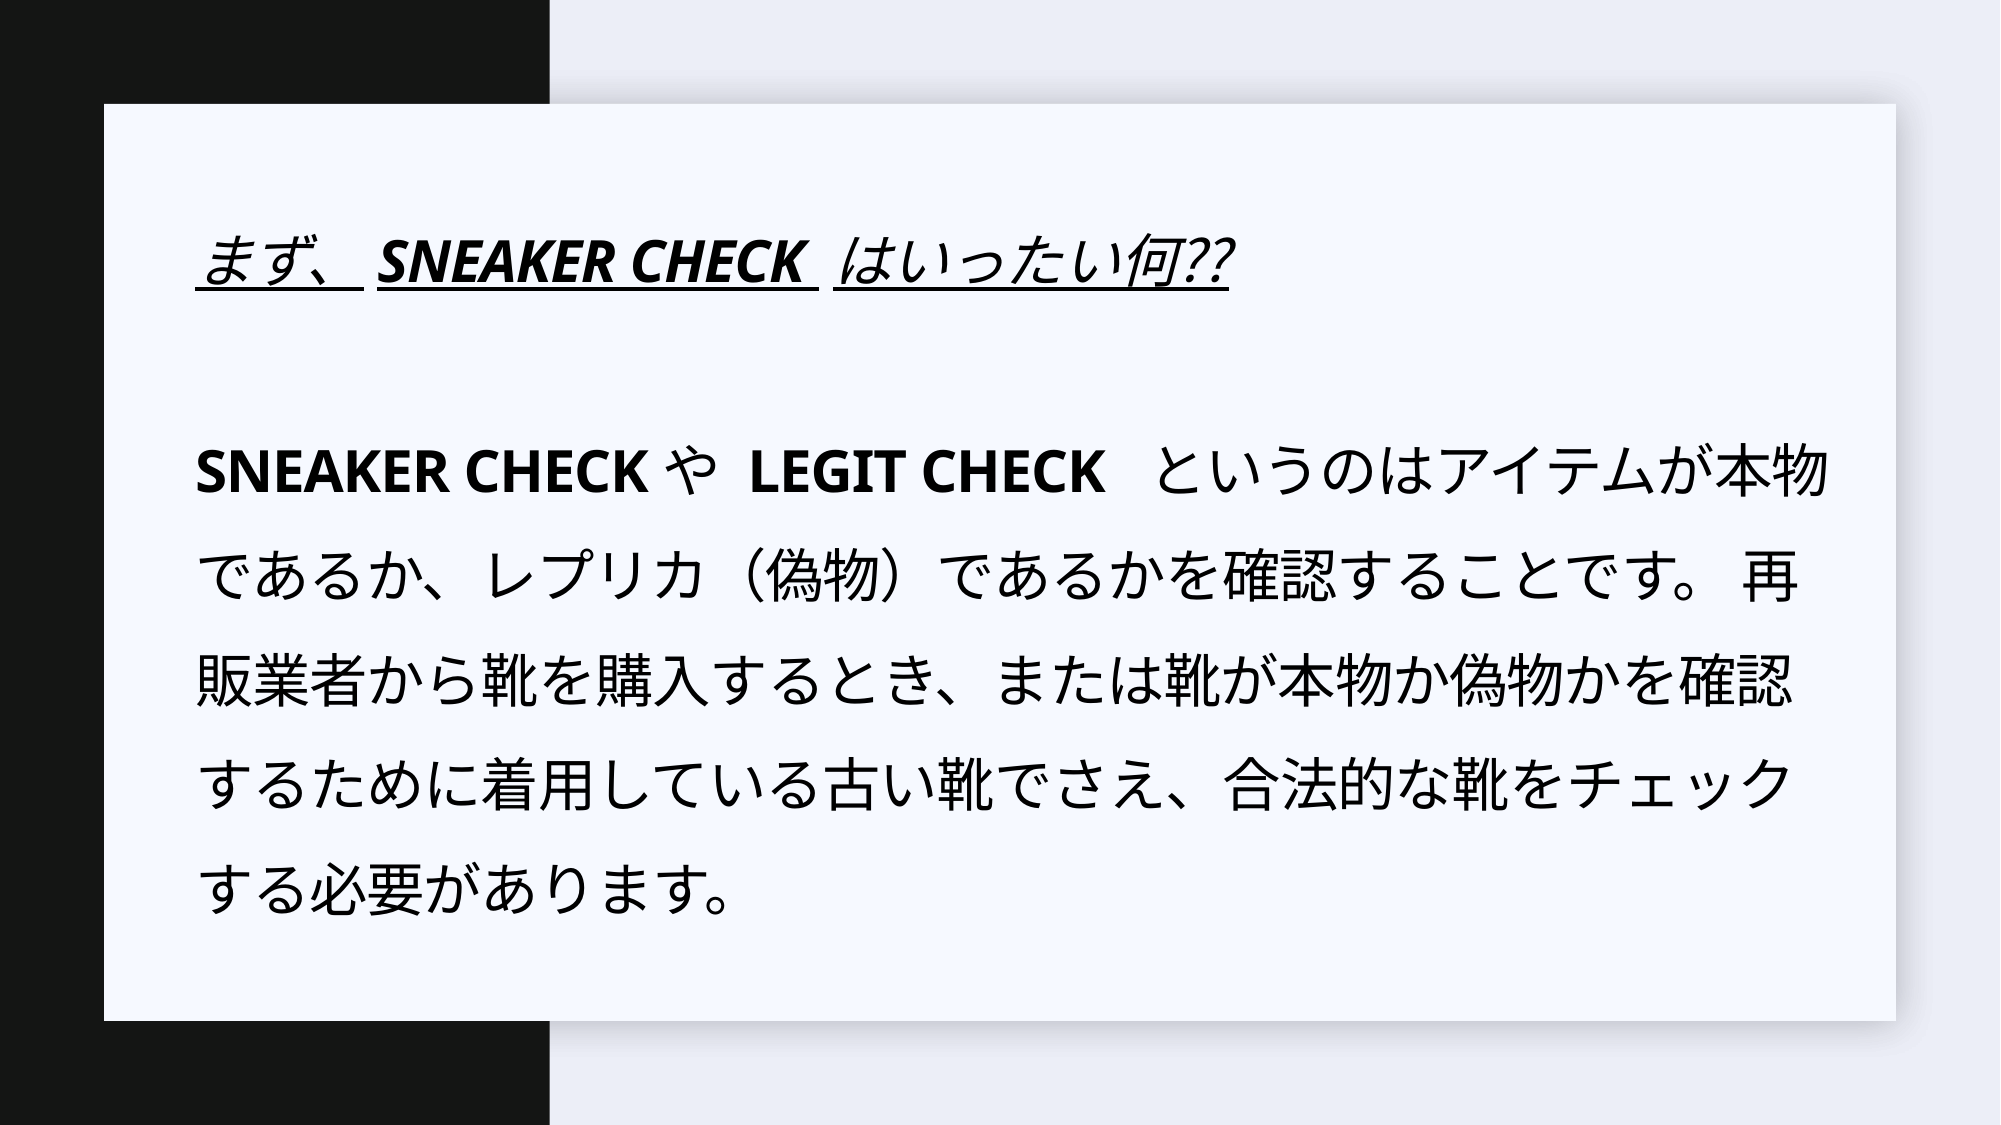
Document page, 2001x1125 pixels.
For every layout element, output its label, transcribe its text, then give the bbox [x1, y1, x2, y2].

title まず、Sneaker Check はいったい何⁇ Sneaker Checkや LEGIT CHECK というのはアイテムが本物であるか、レプリカ（偽物）であるかを確認することです。 再販業者から靴を購入するとき、または靴が本物か偽物かを確認するために着用している古い靴でさえ、合法的な靴をチェックする必要があります。 [180, 154, 1855, 958]
